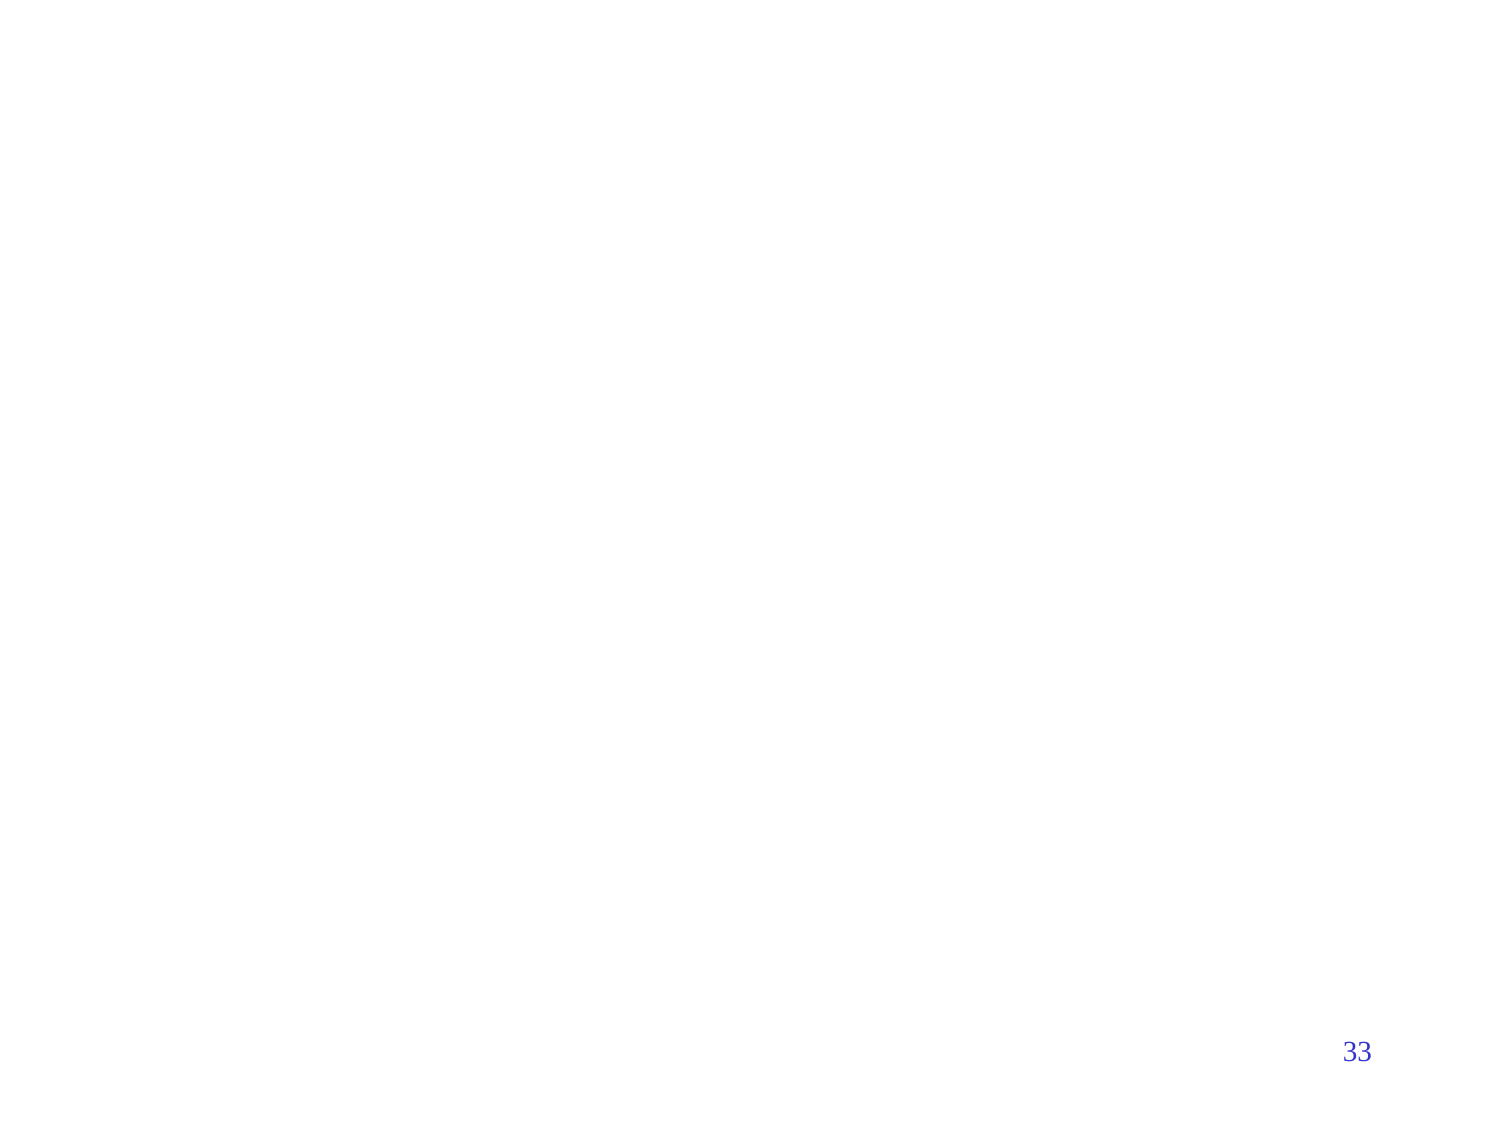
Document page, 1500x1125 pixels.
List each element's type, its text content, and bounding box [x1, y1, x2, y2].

slide_number 33 [1074, 1025, 1388, 1100]
